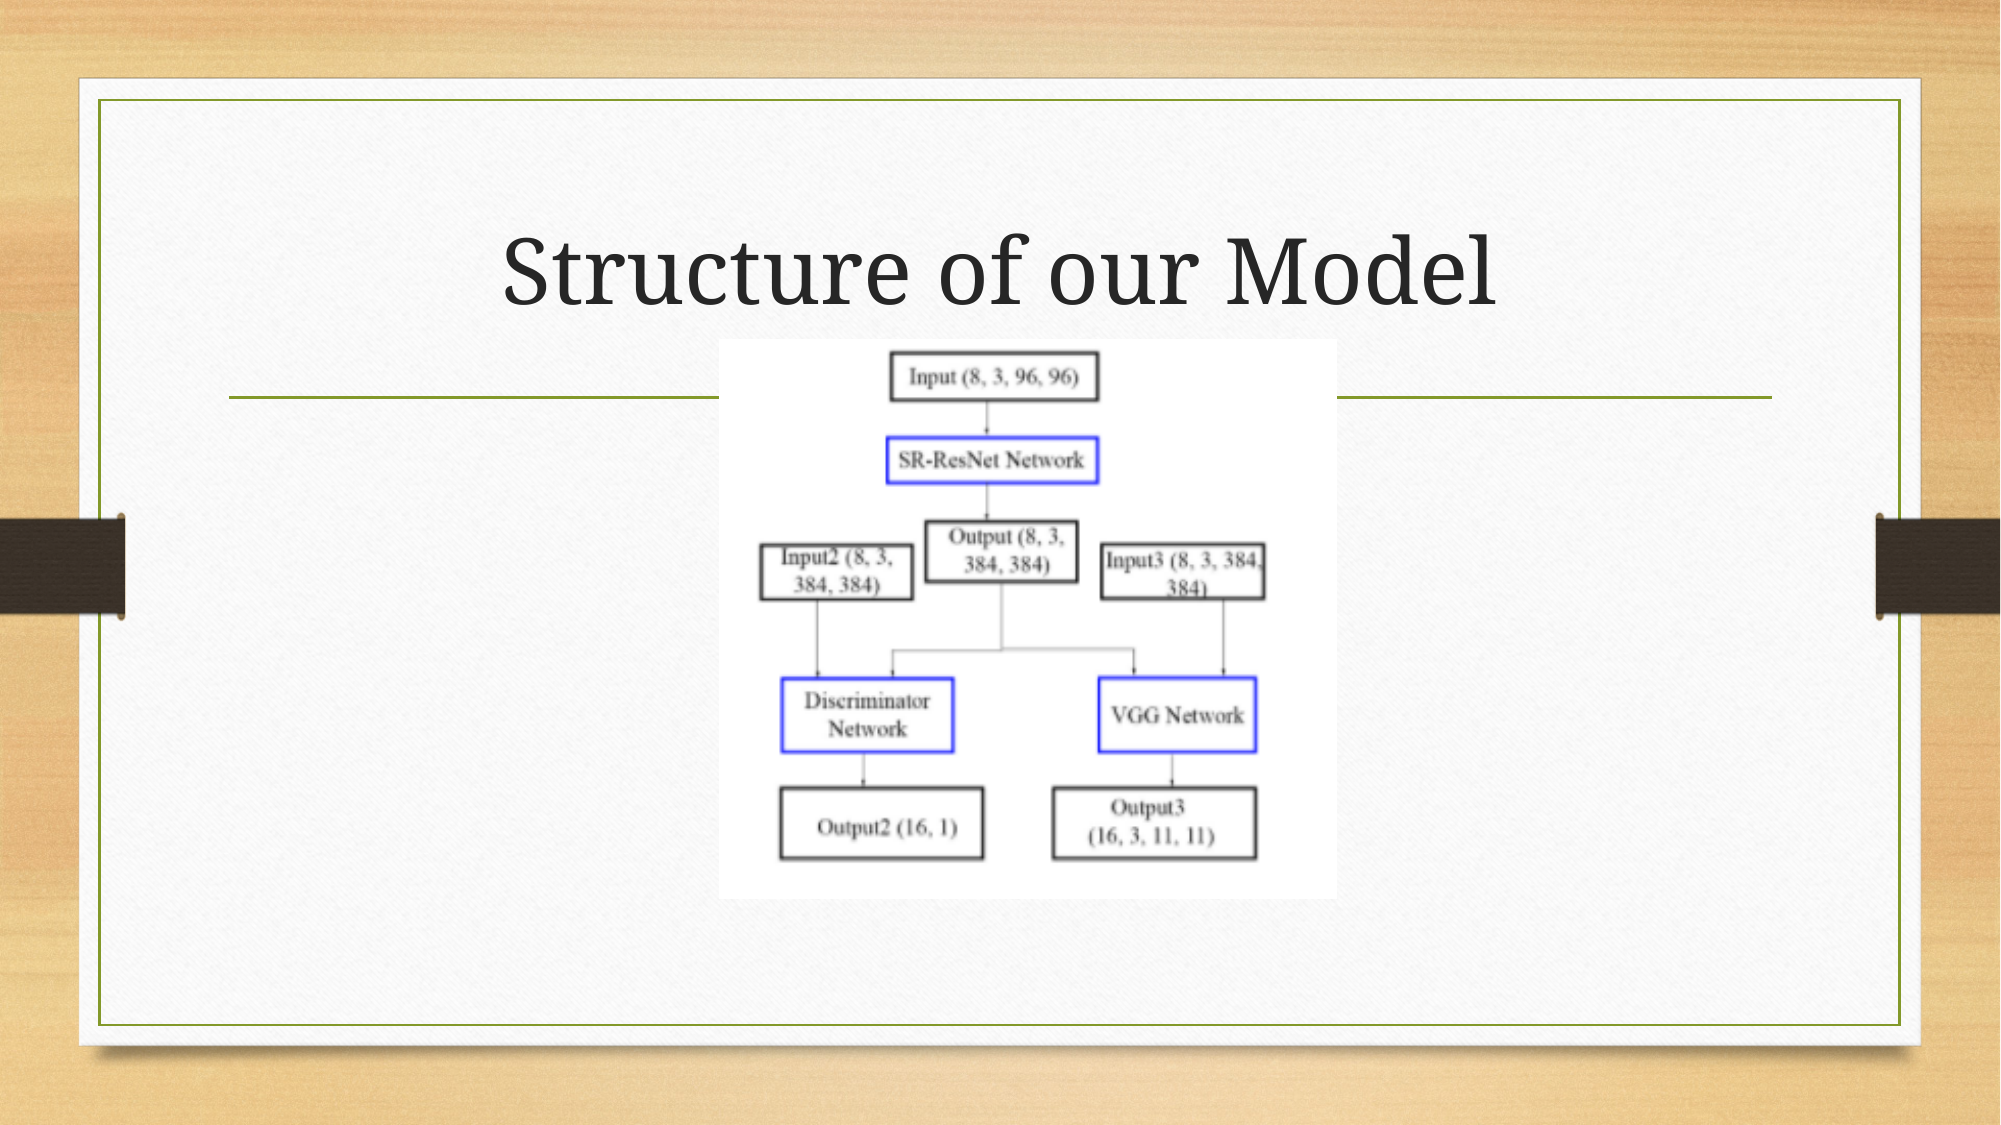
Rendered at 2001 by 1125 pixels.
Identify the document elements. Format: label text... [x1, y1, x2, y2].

picture [0, 0, 2001, 1125]
title Structure of our Model [212, 161, 1788, 375]
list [719, 338, 1337, 899]
